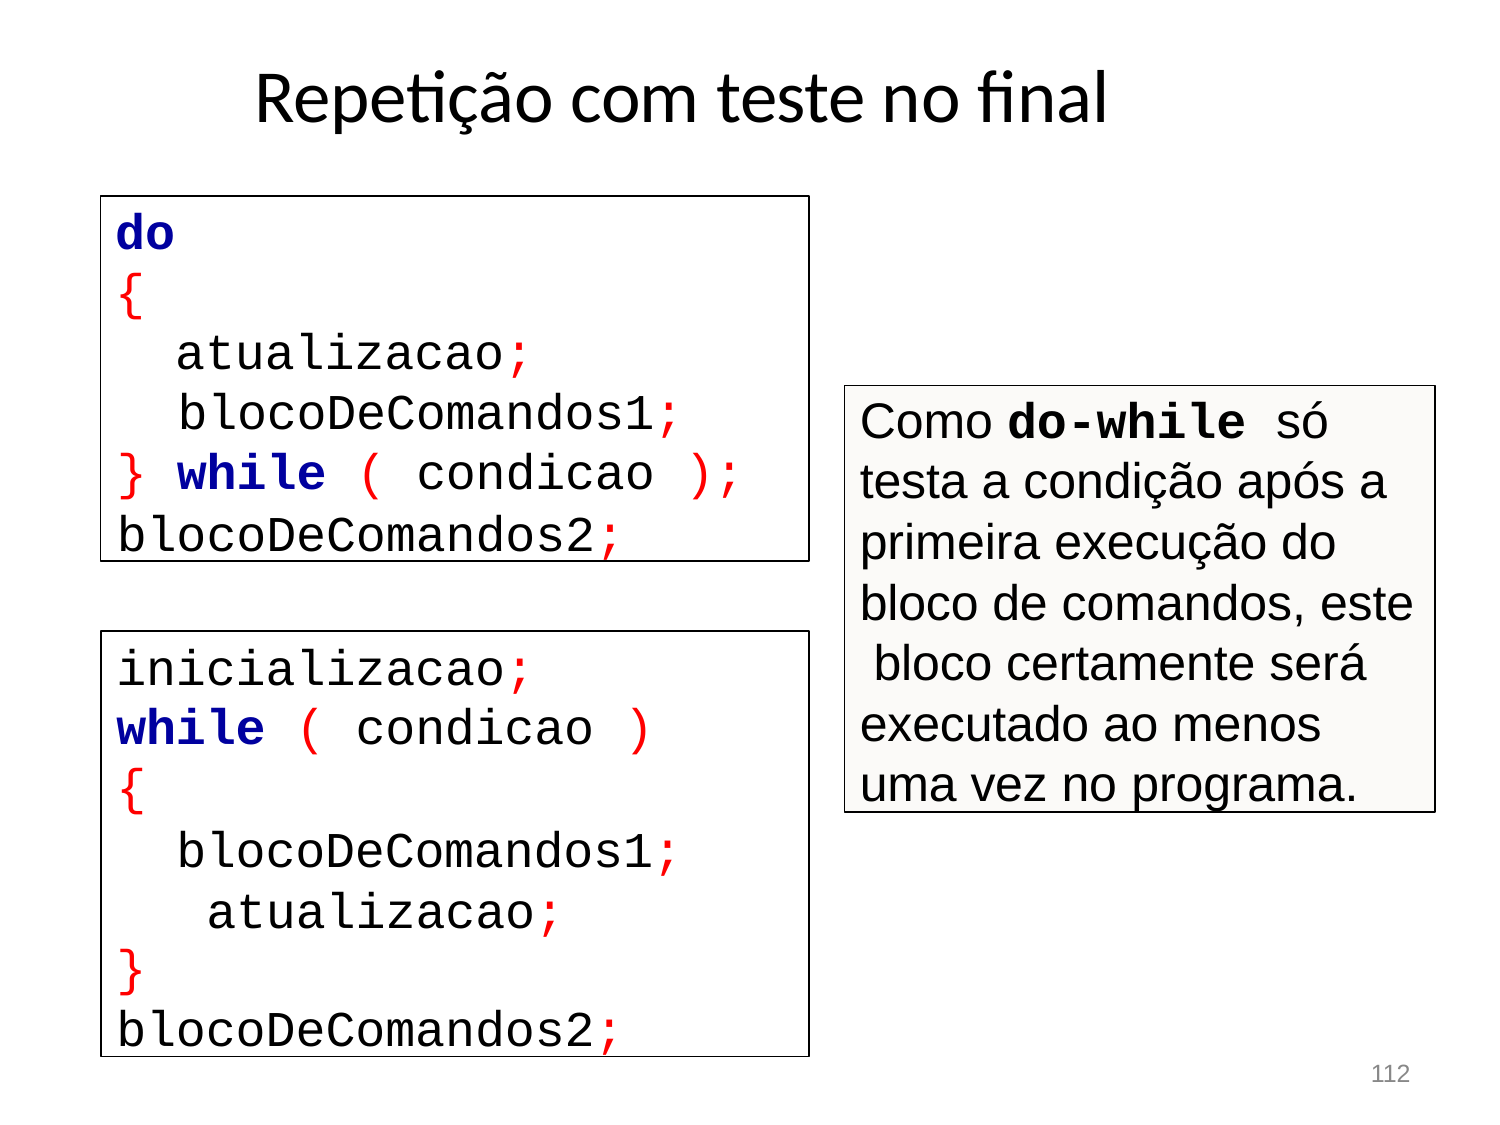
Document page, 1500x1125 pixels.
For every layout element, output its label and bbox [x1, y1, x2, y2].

text_box [101, 631, 809, 1057]
text_box [844, 385, 1436, 812]
text_box [1364, 1057, 1417, 1088]
text_box [100, 196, 810, 561]
title [252, 45, 1120, 236]
